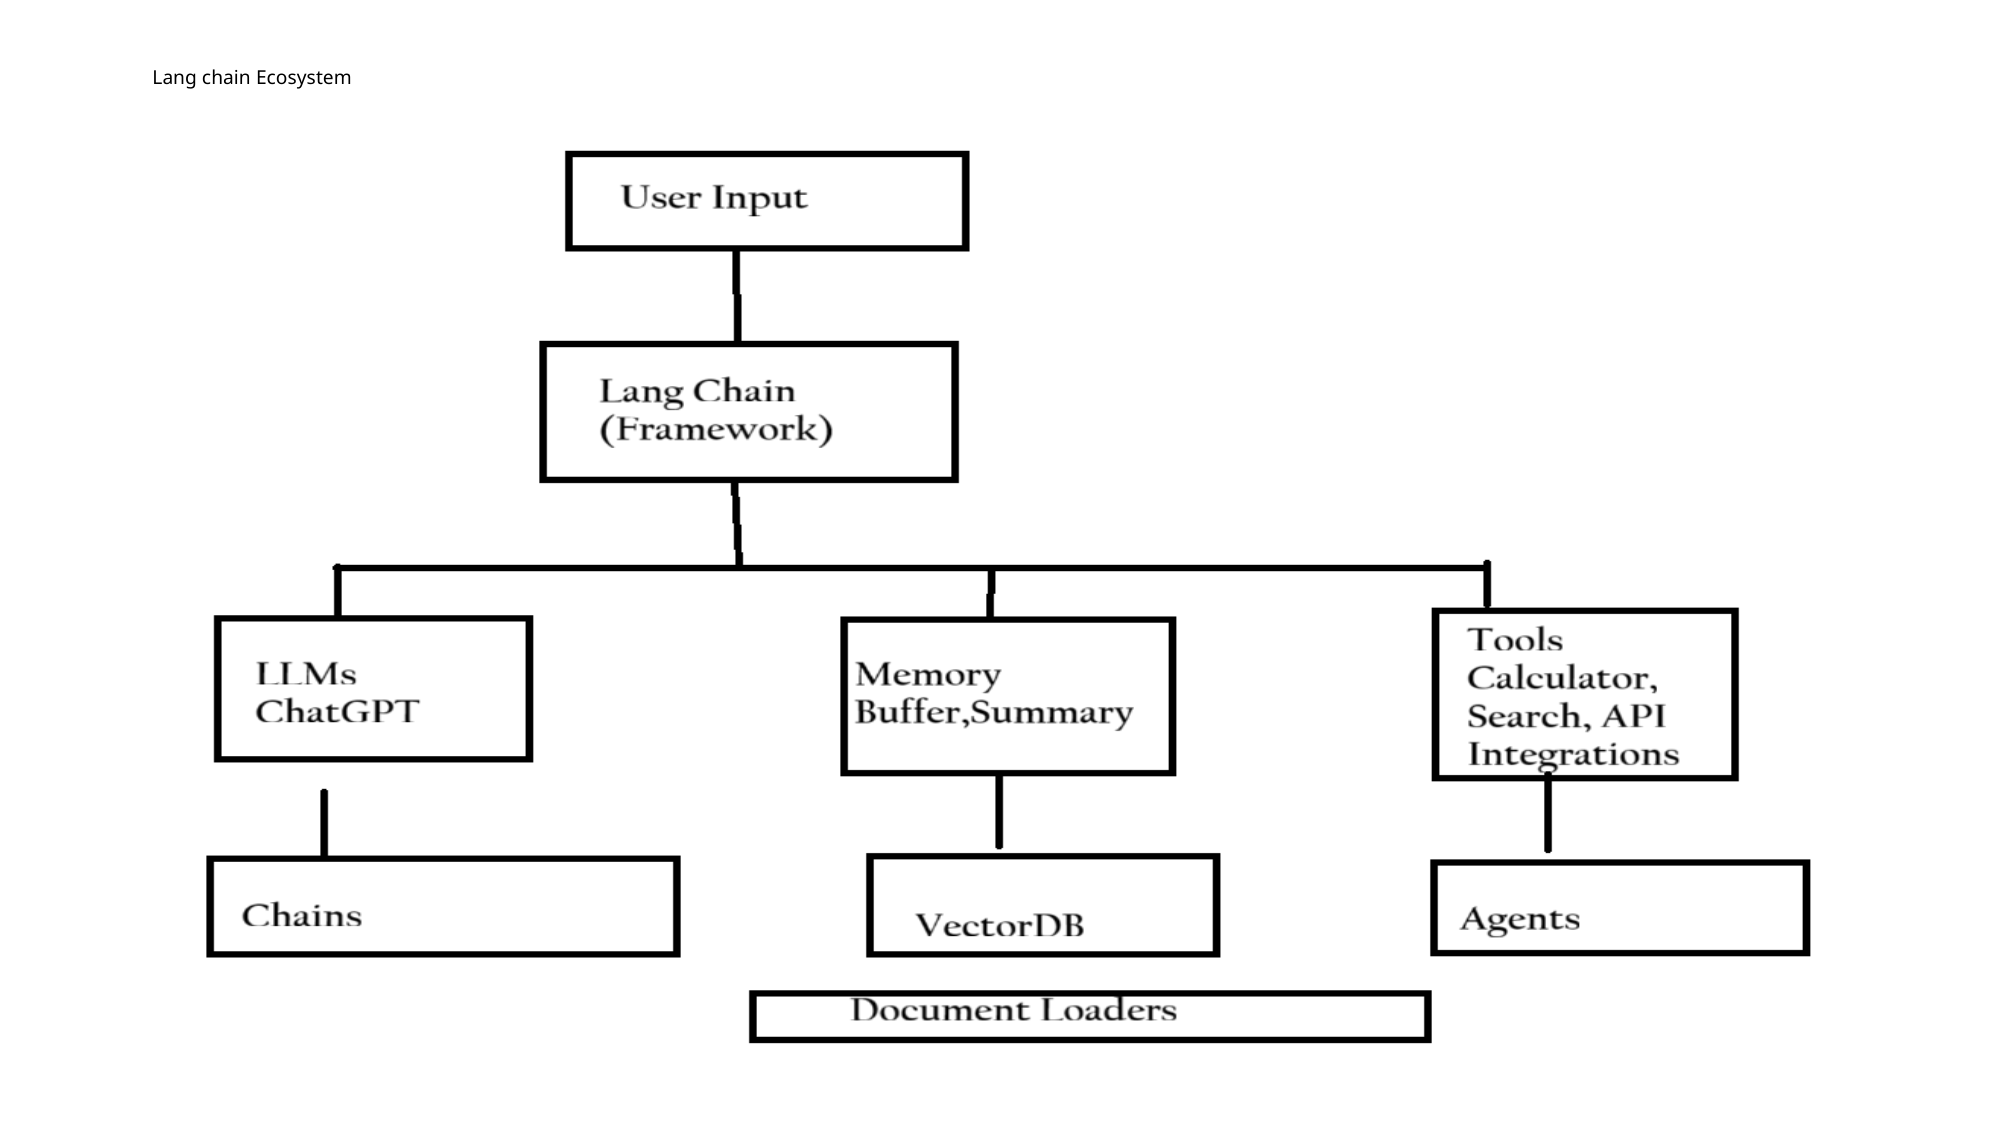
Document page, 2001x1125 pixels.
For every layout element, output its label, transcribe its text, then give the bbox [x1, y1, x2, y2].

title Lang chain Ecosystem [137, 59, 1863, 97]
picture [123, 122, 1955, 1047]
